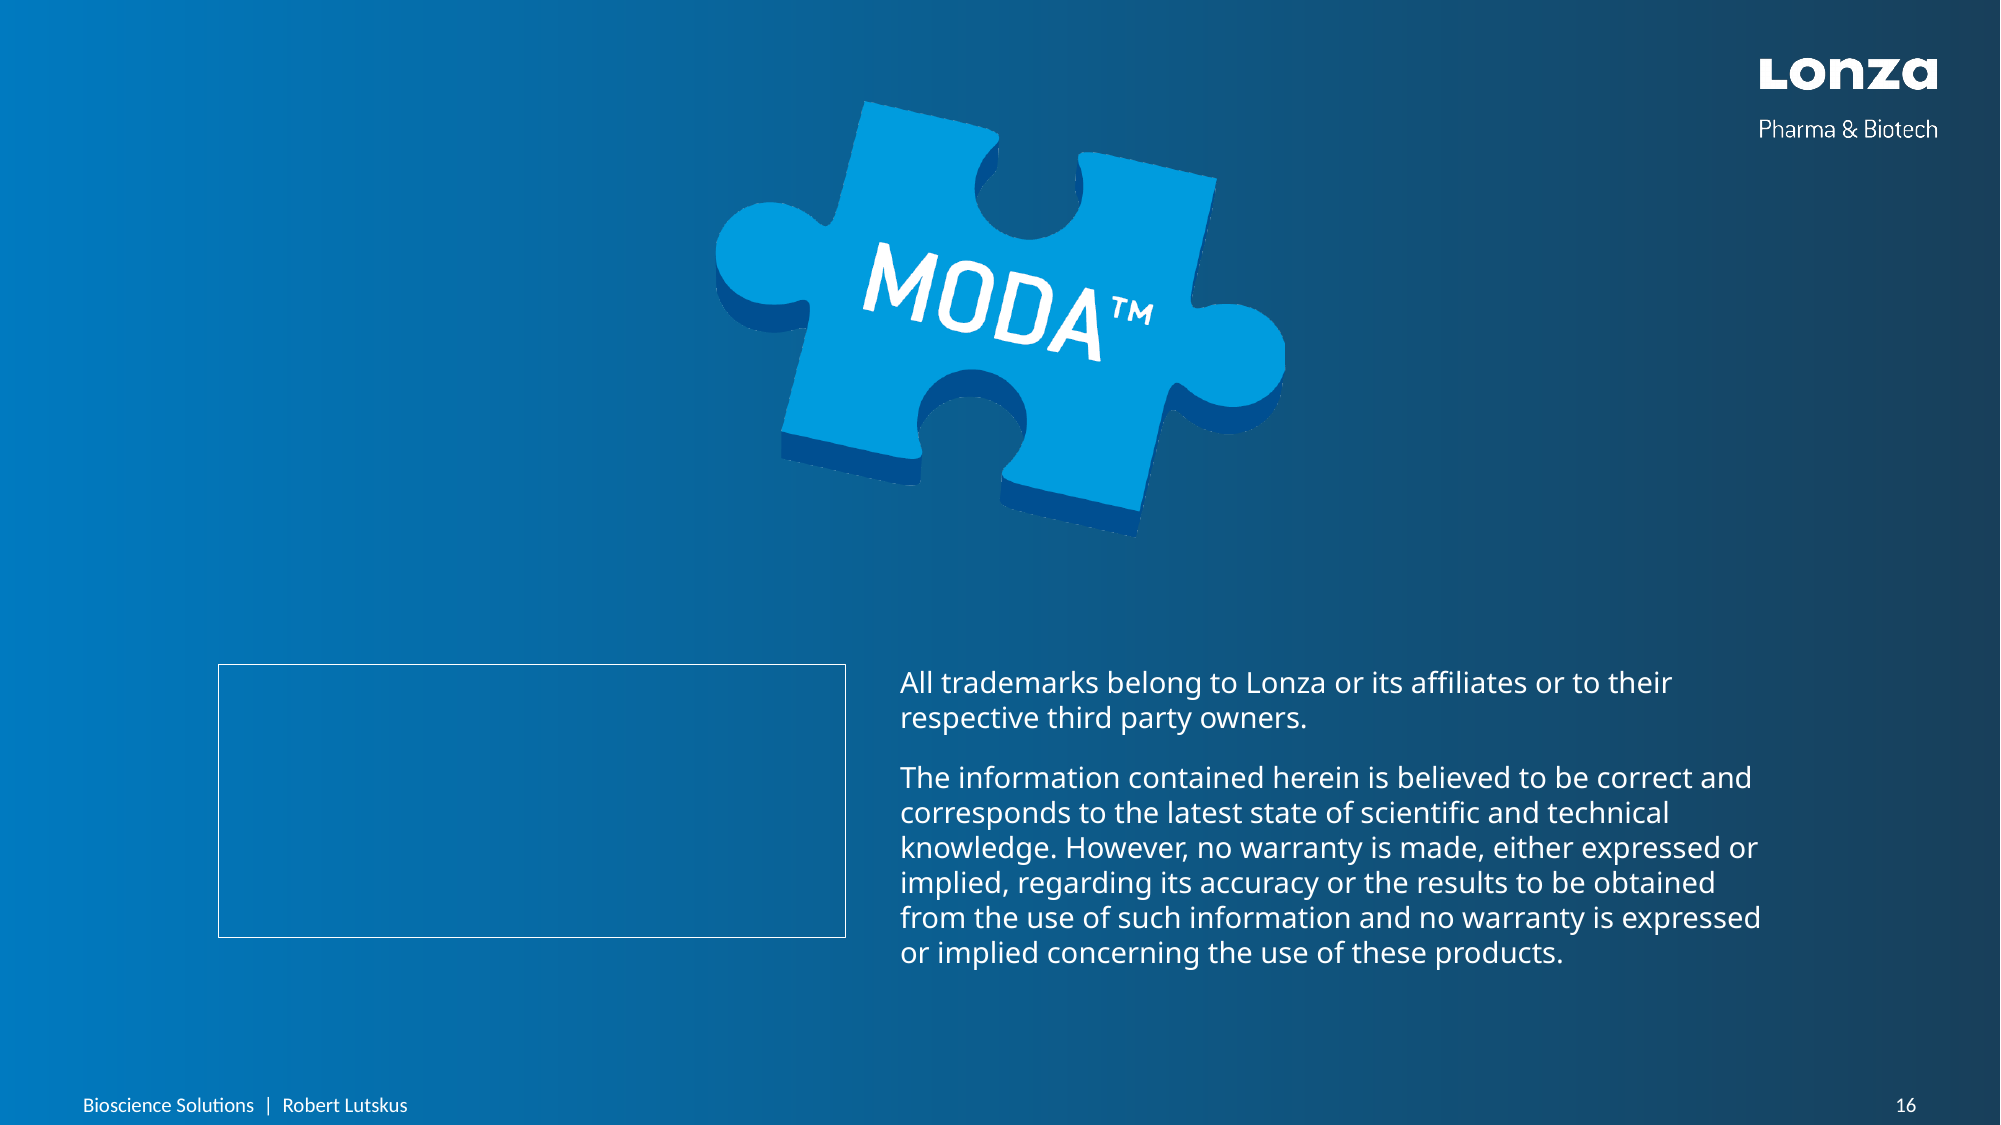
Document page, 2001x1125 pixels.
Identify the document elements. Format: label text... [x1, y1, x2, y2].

picture [712, 94, 1288, 548]
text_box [218, 664, 1782, 938]
footer Bioscience Solutions | Robert Lutskus [83, 1086, 1563, 1122]
slide_number 16 [1646, 1086, 1917, 1122]
picture [1733, 52, 1964, 141]
